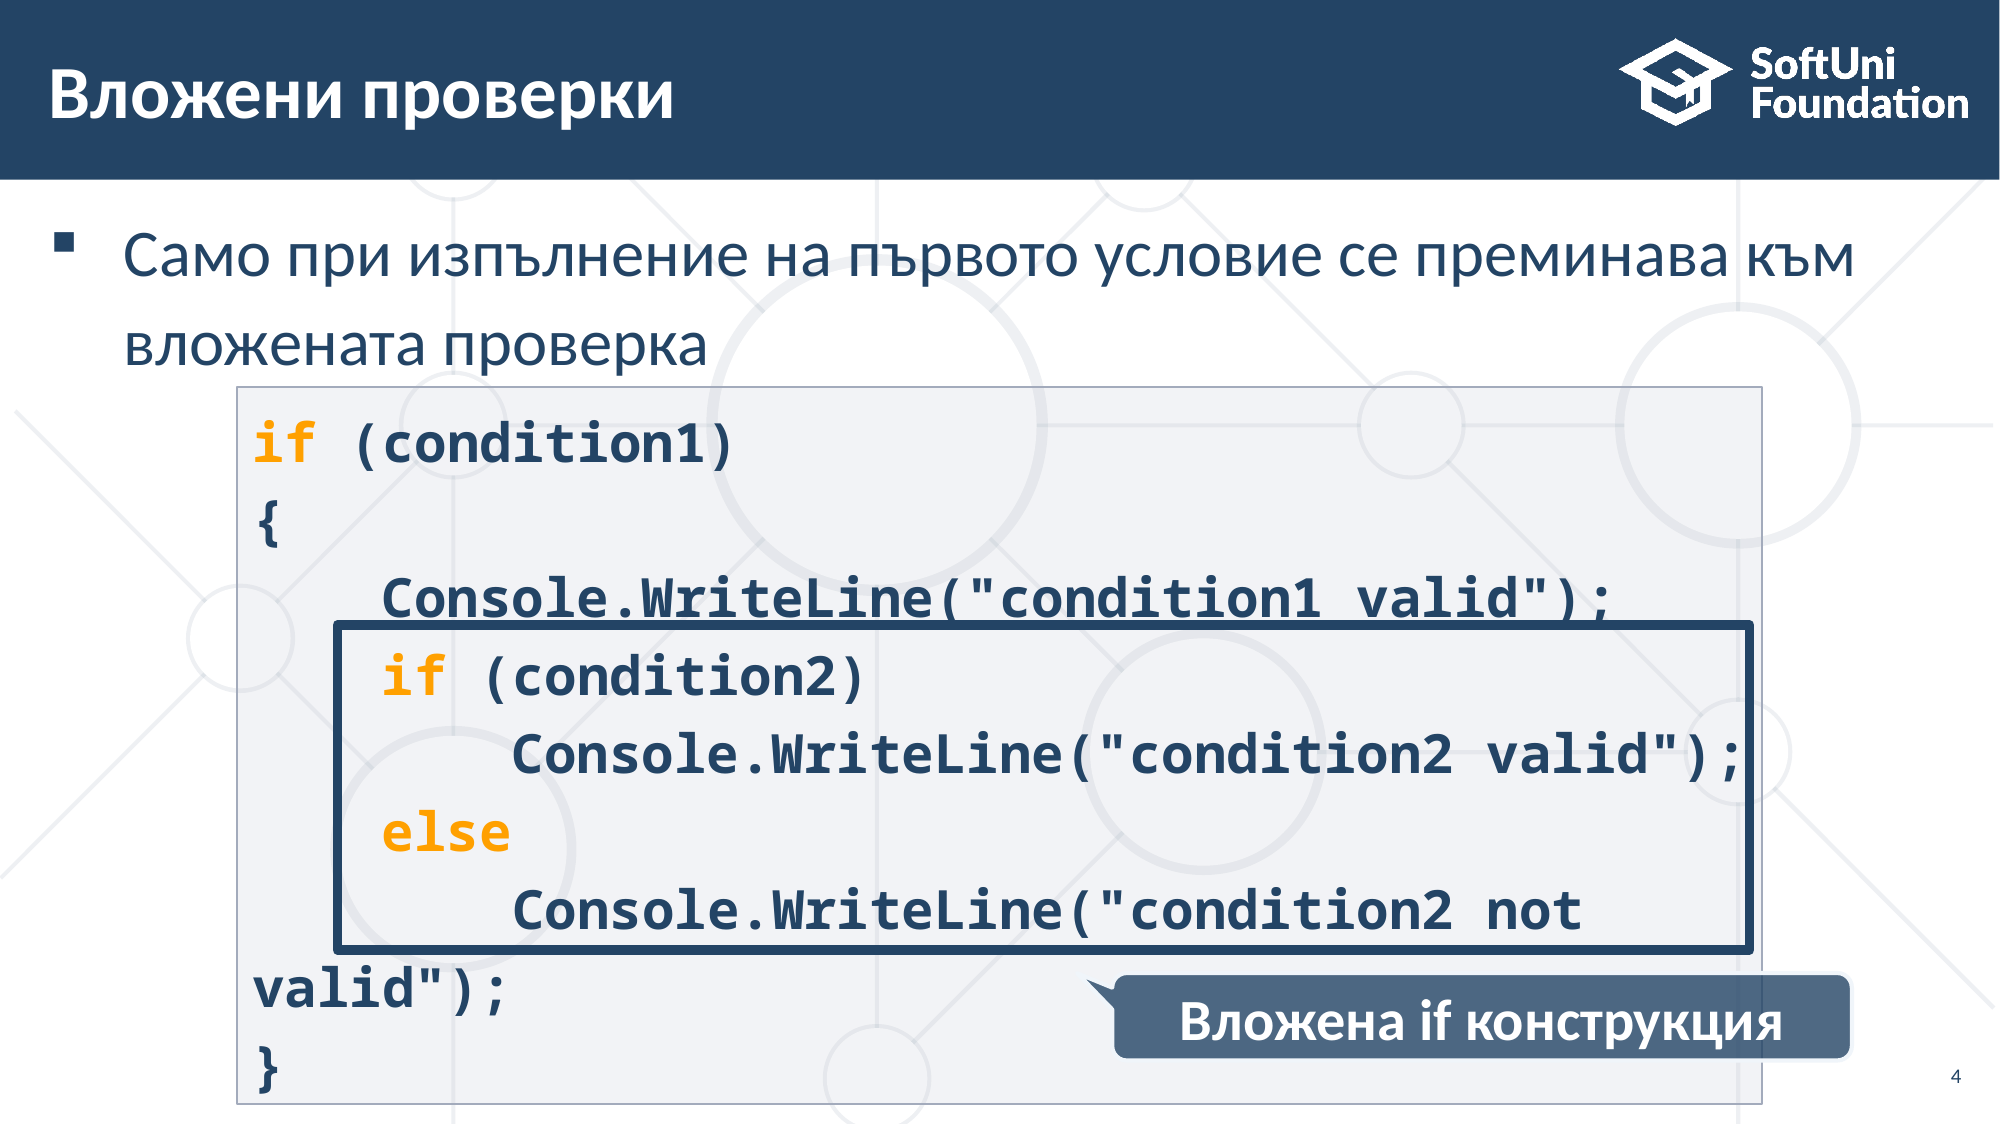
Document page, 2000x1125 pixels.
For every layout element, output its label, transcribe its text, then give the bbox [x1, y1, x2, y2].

text_box [335, 623, 1752, 952]
text_box if (condition1) { Console.WriteLine("condition1 valid"); if (condition2) Console.WriteLine("condition2 valid"); else Console.WriteLine("condition2 not valid"); } [237, 387, 1763, 1104]
list Само при изпълнение на първото условие се преминава към вложената проверка [31, 196, 1970, 1050]
picture [1618, 38, 1968, 126]
slide_number 4 [1896, 1049, 1968, 1101]
title Вложени проверки [31, 16, 1591, 162]
text_box Вложена if конструкция [1075, 970, 1855, 1063]
